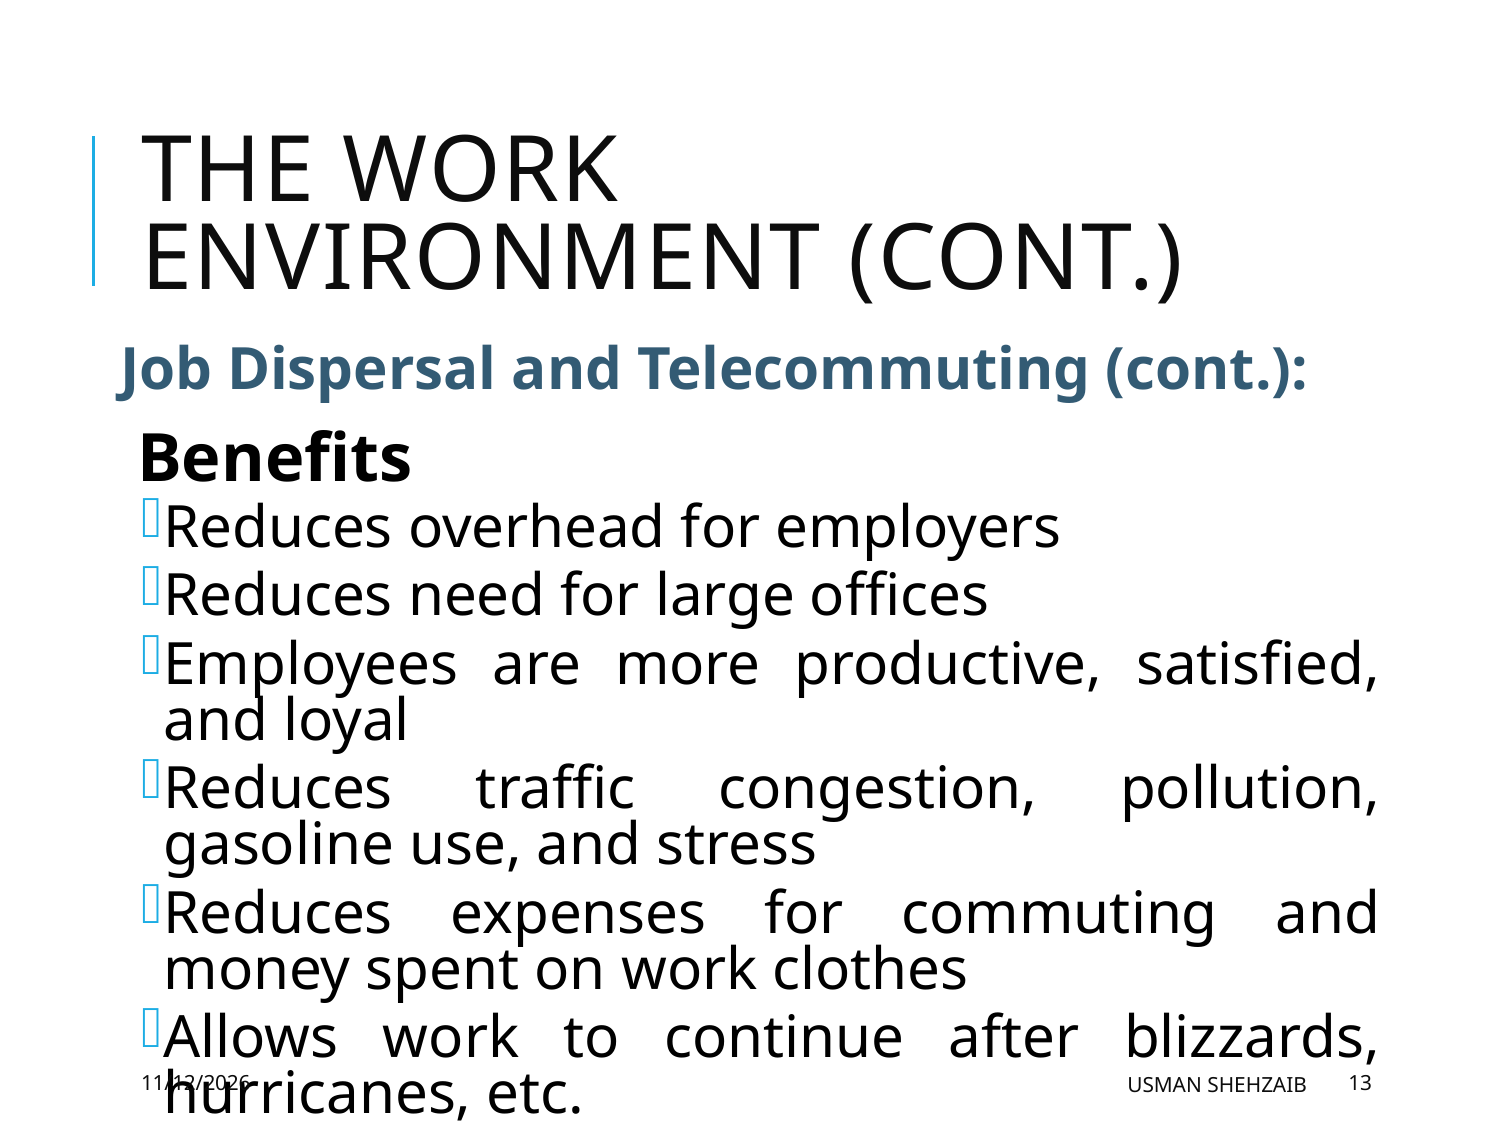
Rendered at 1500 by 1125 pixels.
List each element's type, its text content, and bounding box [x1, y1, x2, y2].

slide_number 13 [1333, 1061, 1454, 1107]
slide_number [126, 1061, 392, 1107]
list Job Dispersal and Telecommuting (cont.): Benefits Reduces overhead for employers Reduces need for large offices Employees are more productive, satisfied, and loyal Reduces traffic congestion, pollution, gasoline use, and stress Reduces expenses for commuting and money spent on work clothes Allows work to continue after blizzards, hurricanes, etc. [112, 337, 1388, 1075]
title The Work Environment (cont.) [126, 96, 1322, 337]
footer Usman Shehzaib [595, 1061, 1322, 1107]
